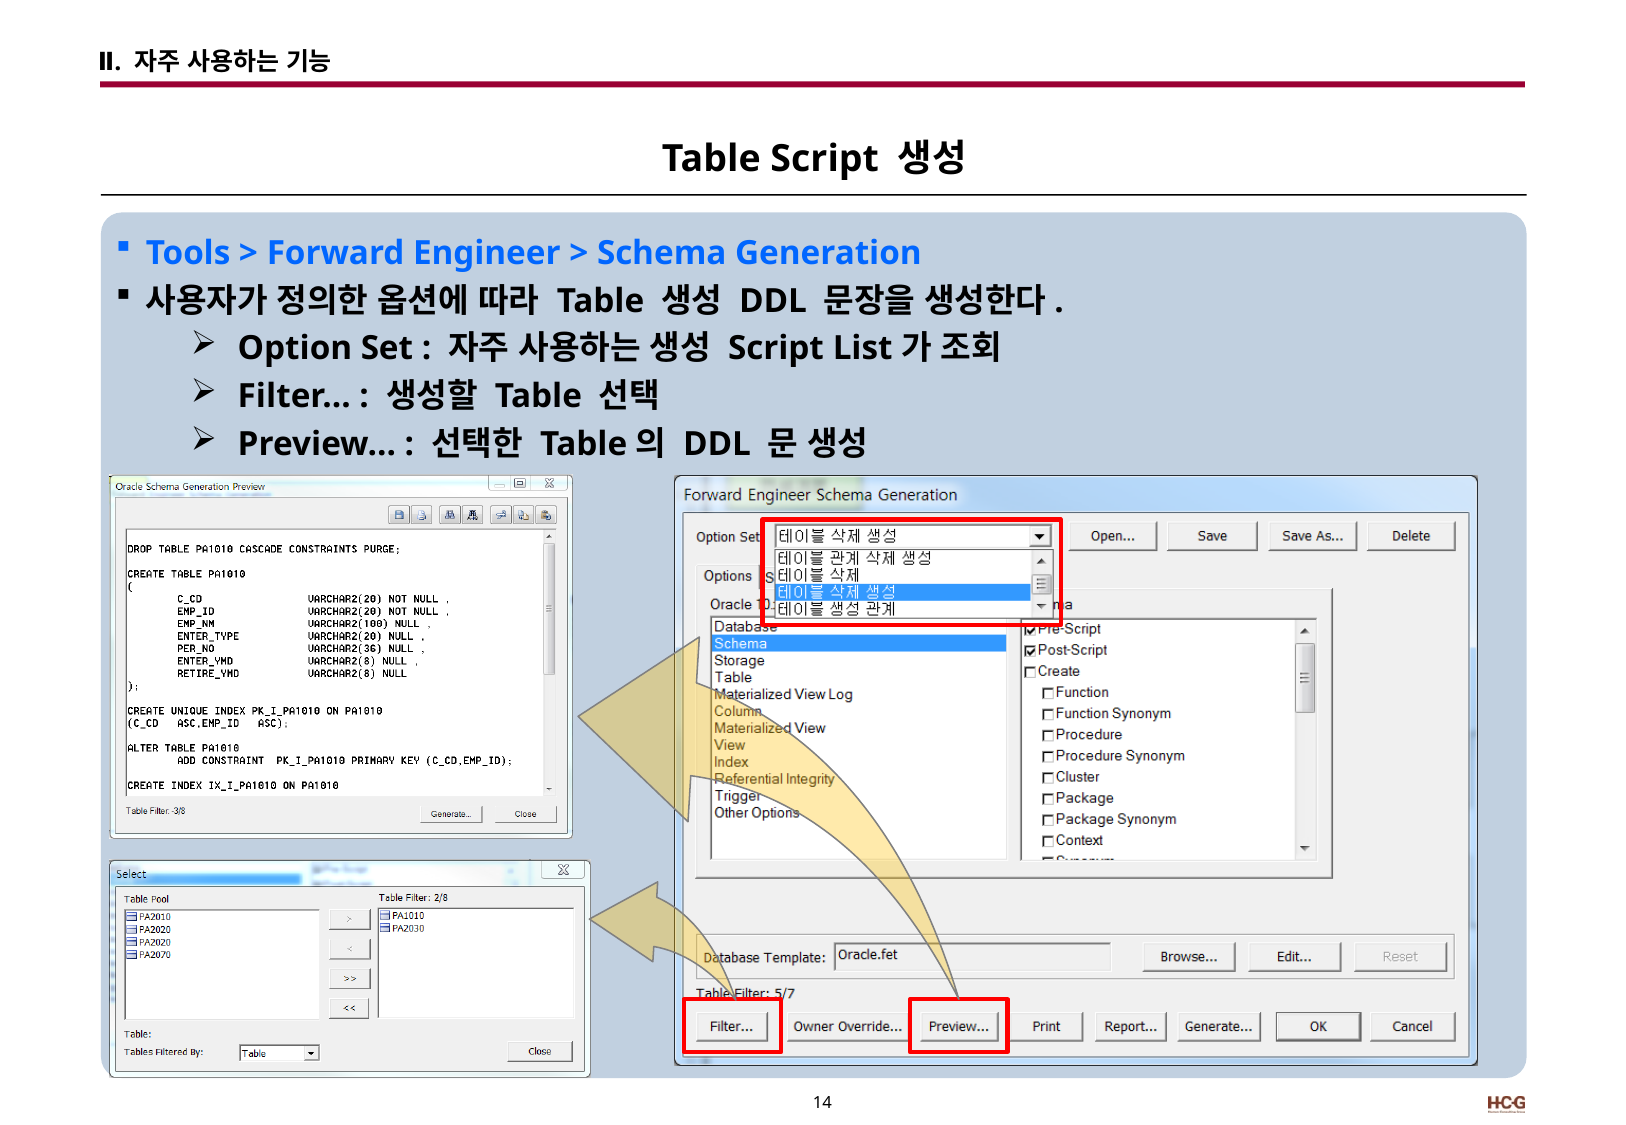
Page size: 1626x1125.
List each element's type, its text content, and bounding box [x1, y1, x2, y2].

picture [109, 474, 573, 840]
text_box [577, 654, 669, 807]
text_box [595, 880, 669, 964]
picture [1488, 1096, 1525, 1113]
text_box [100, 125, 1527, 196]
text_box [100, 233, 669, 1066]
picture [674, 475, 1478, 1067]
picture [109, 859, 591, 1079]
title Ⅱ. 자주 사용하는 기능 [82, 36, 1543, 84]
text_box [595, 518, 1527, 1079]
text_box Tools > Forward Engineer > Schema Generation 사용자가 정의한 옵션에 따라 Table 생성 DDL 문장을 생성한다. Option Set : 자주 사용하는 생성 Script List가 조회 Filter… : 생성할 Table 선택 Preview… : 선택한 Table의 DDL 문 생성 [101, 215, 1527, 518]
